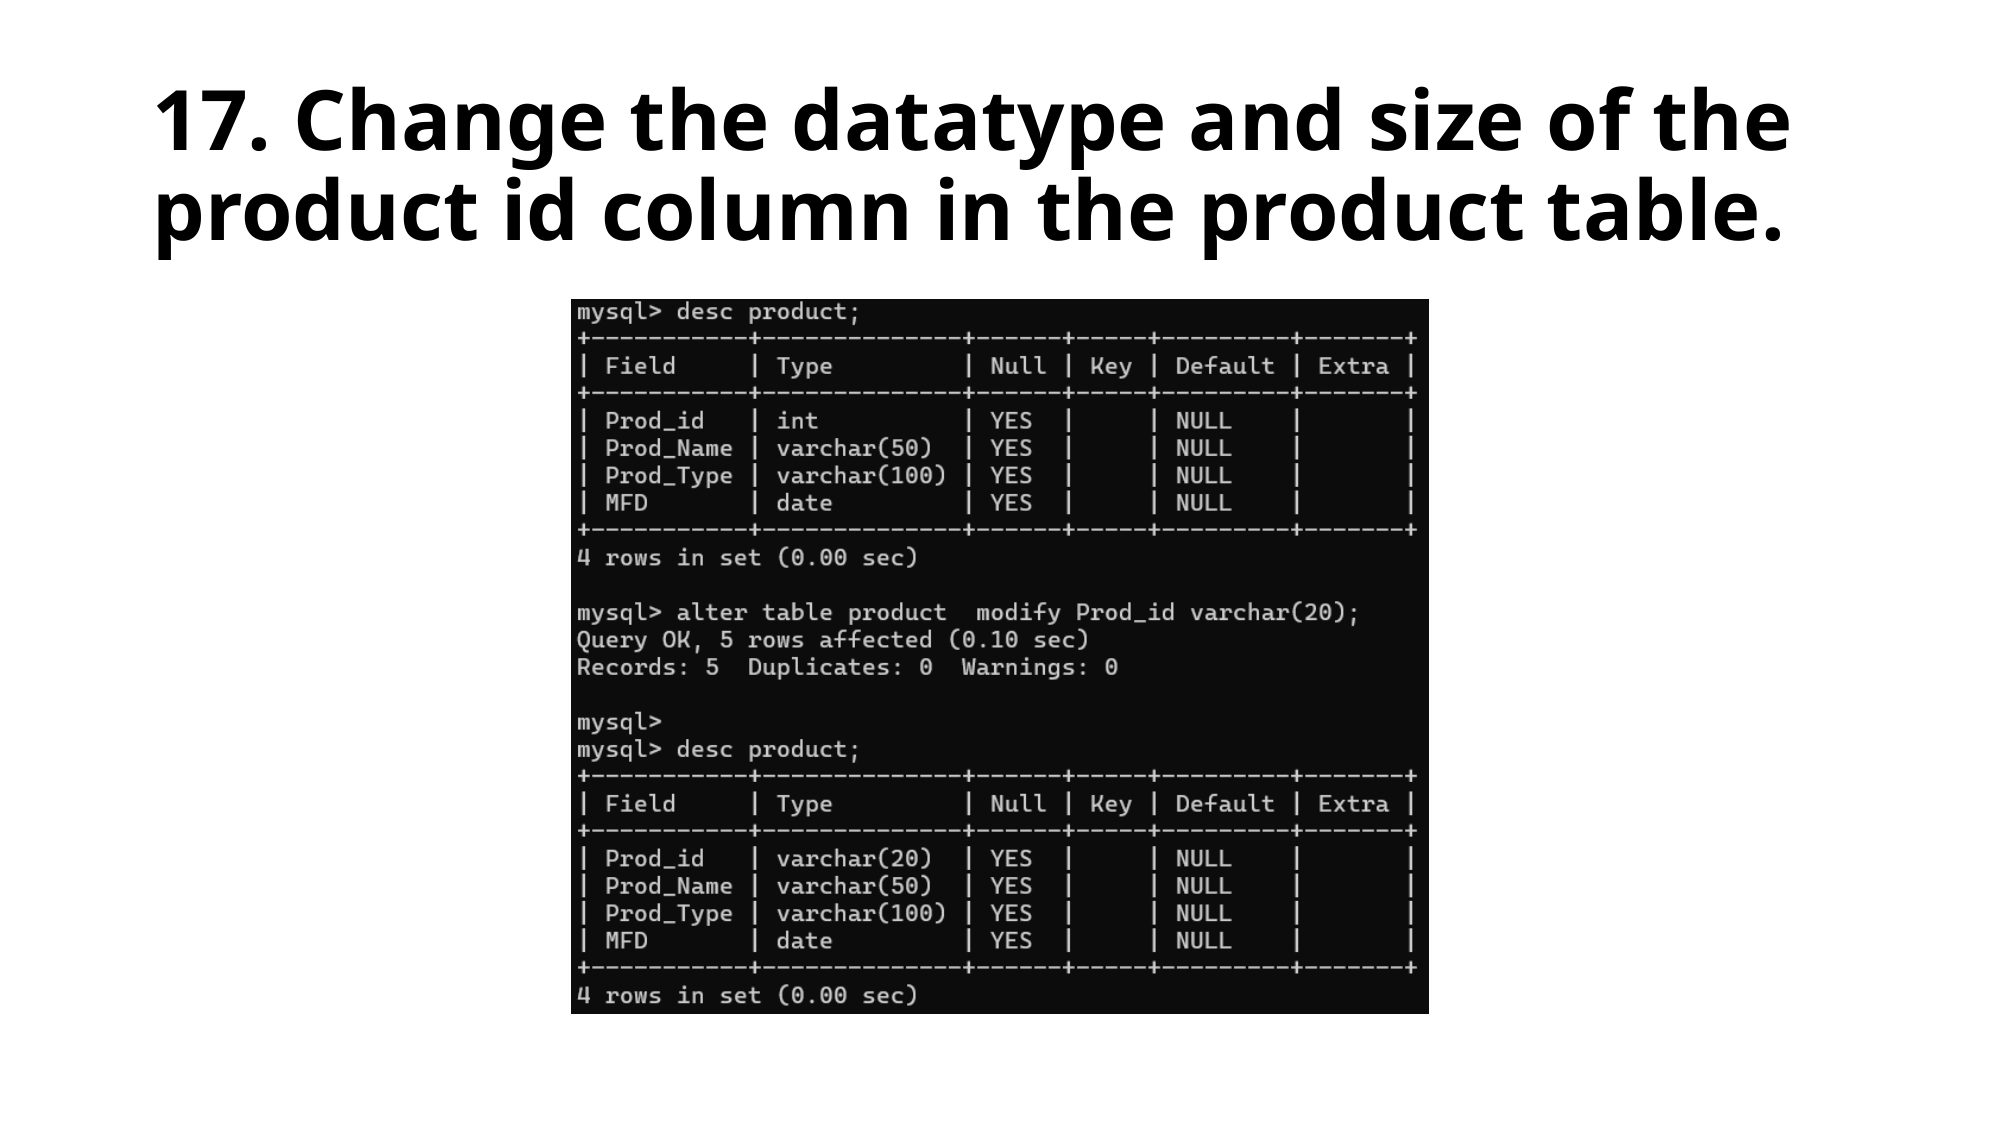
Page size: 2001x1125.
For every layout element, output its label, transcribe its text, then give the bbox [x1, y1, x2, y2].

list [571, 299, 1429, 1014]
title 17. Change the datatype and size of the product id column in the product table. [137, 59, 1863, 278]
